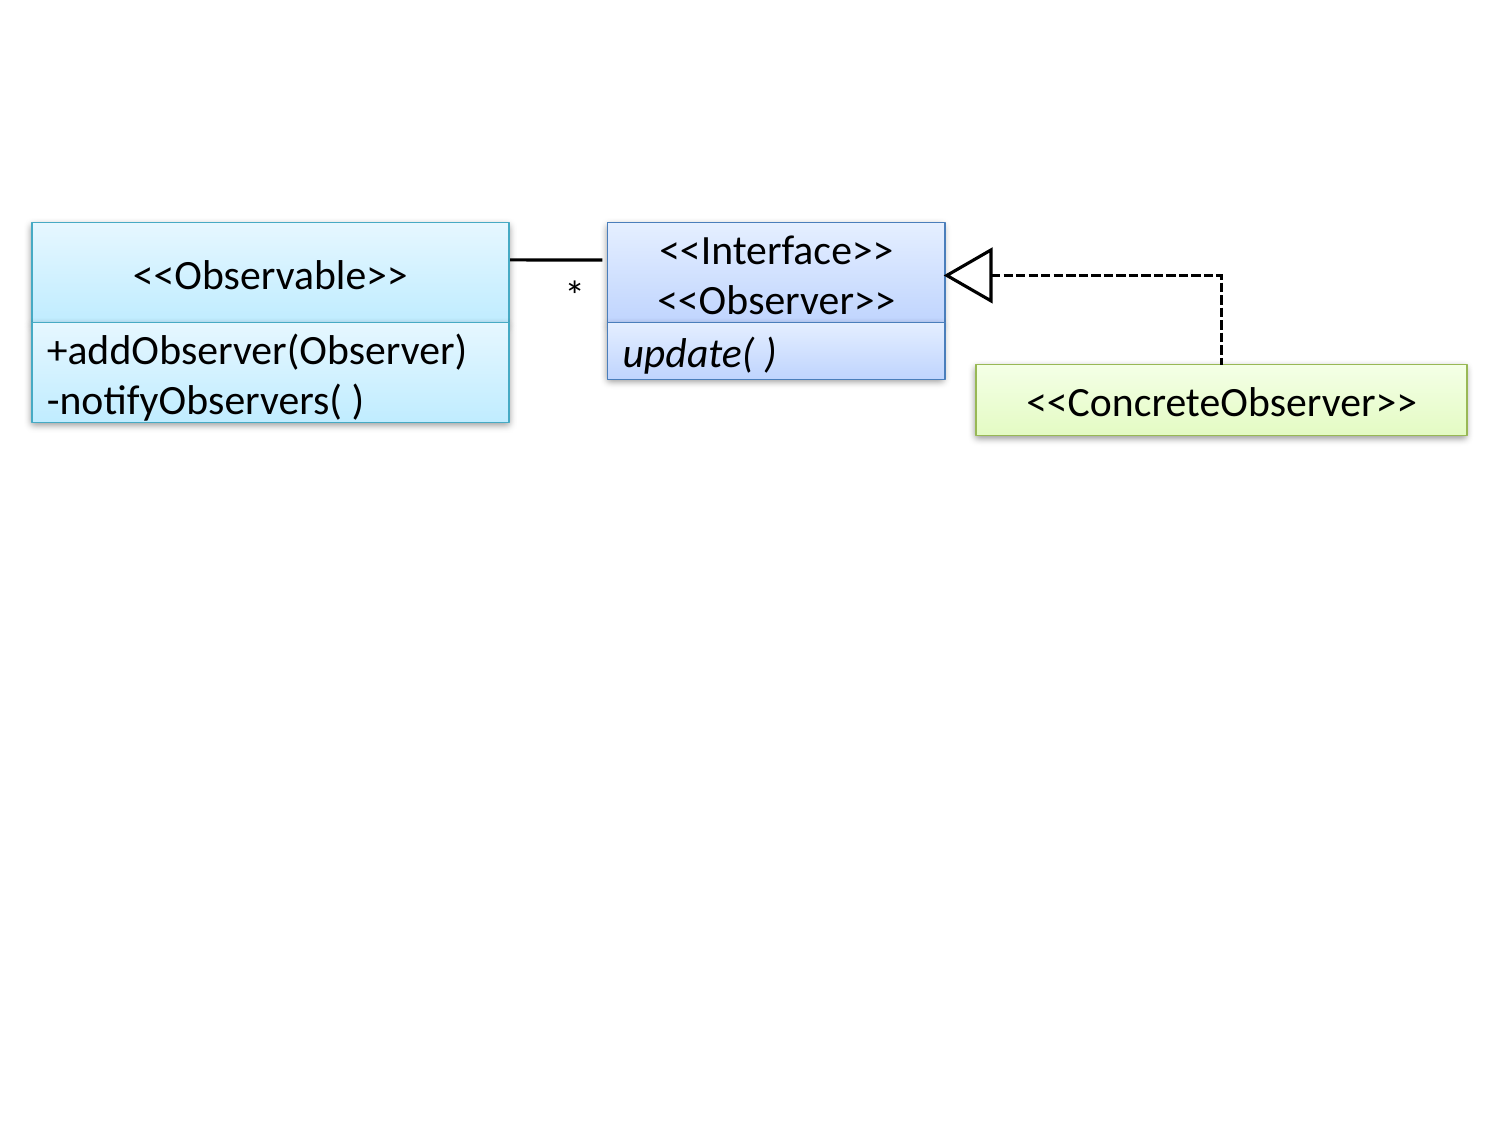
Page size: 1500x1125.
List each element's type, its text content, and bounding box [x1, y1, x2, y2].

text_box <<ConcreteObserver>> [975, 364, 1468, 436]
text_box +addObserver(Observer) -notifyObservers( ) [31, 322, 510, 423]
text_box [990, 275, 1222, 365]
text_box * [544, 261, 606, 327]
text_box [946, 249, 992, 298]
text_box <<Observable>> [31, 222, 510, 321]
text_box update( ) [607, 322, 946, 380]
text_box <<Interface>> <<Observer>> [607, 222, 946, 322]
